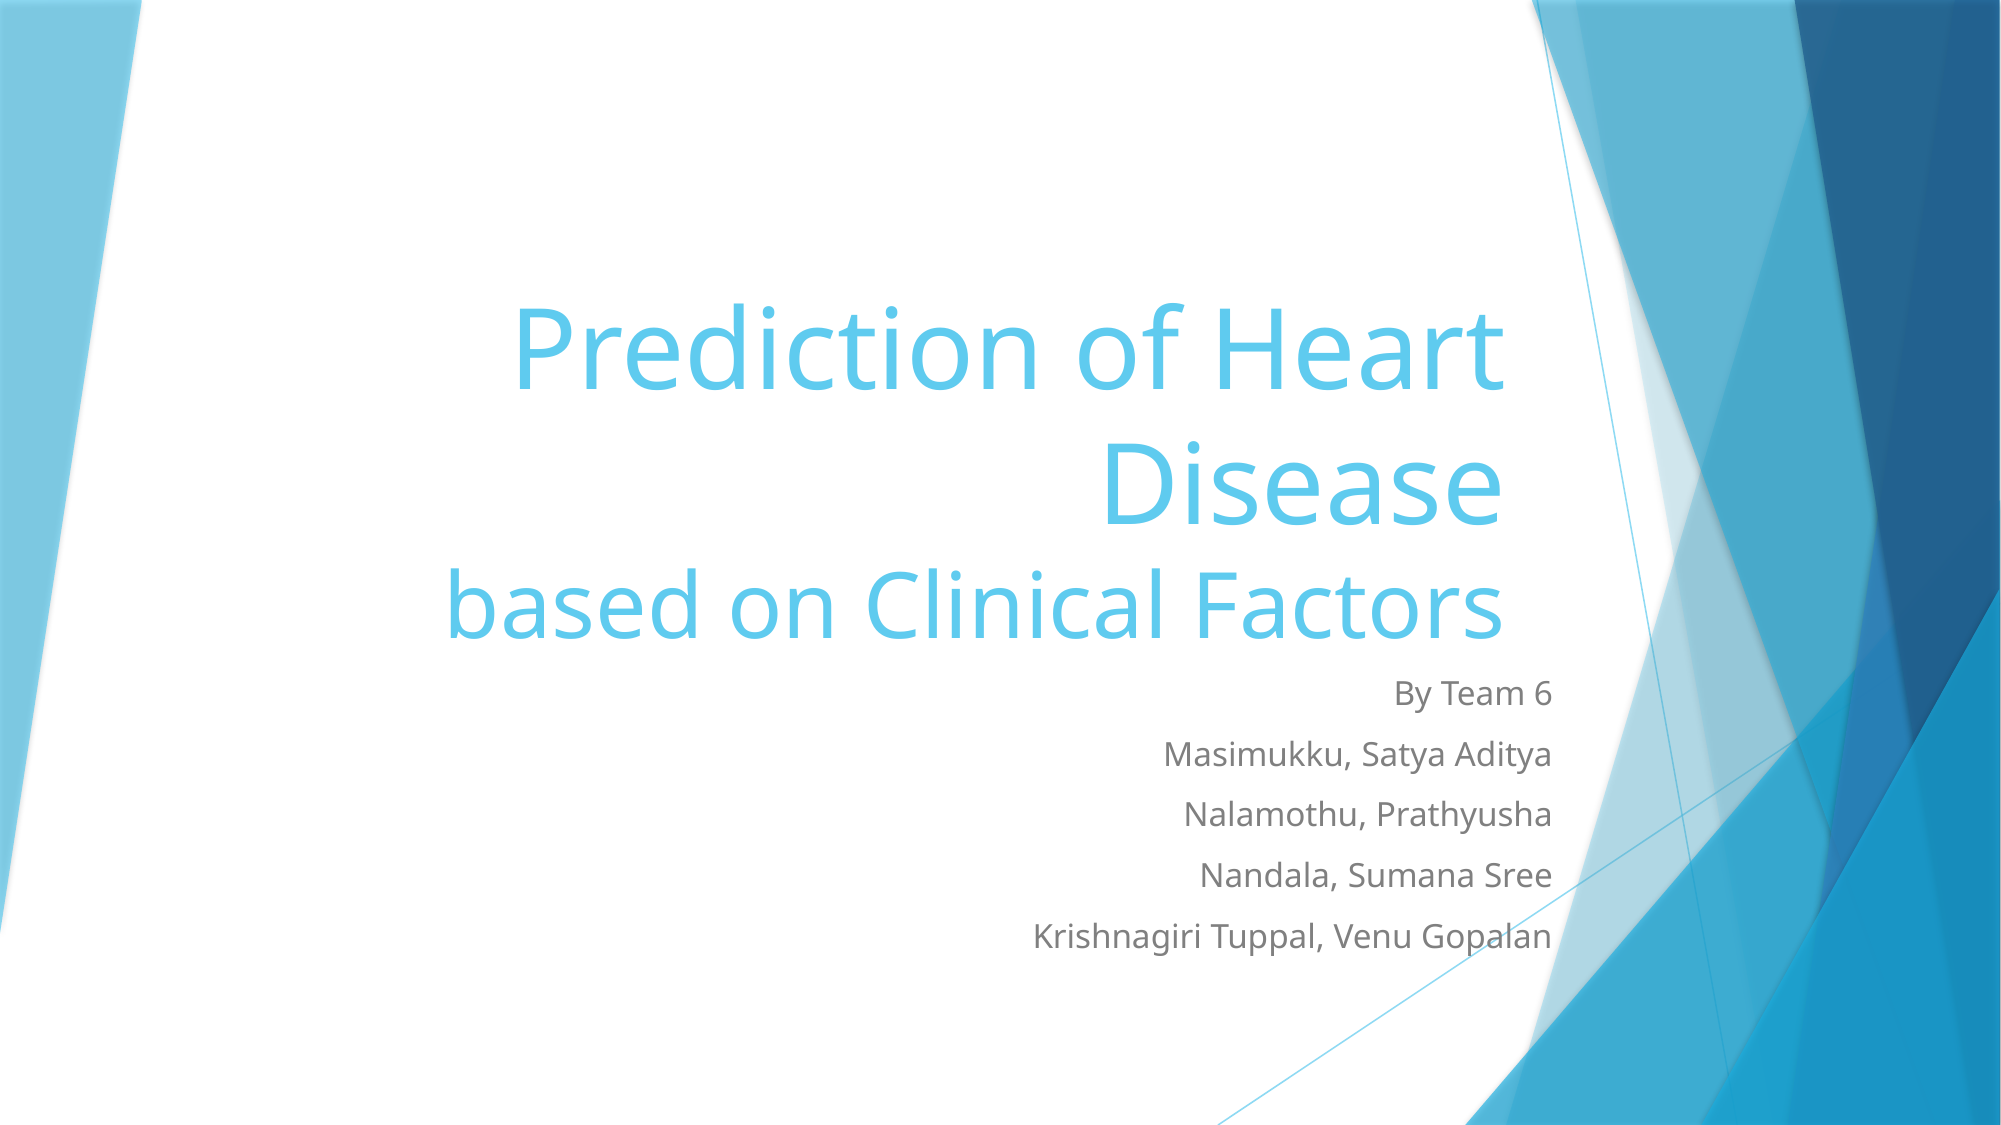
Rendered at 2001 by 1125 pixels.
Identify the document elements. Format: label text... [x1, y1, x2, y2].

title Prediction of Heart Disease based on Clinical Factors [125, 394, 1522, 665]
subtitle By Team 6 Masimukku, Satya Aditya Nalamothu, Prathyusha Nandala, Sumana Sree Krishnagiri Tuppal, Venu Gopalan [247, 664, 1569, 1002]
